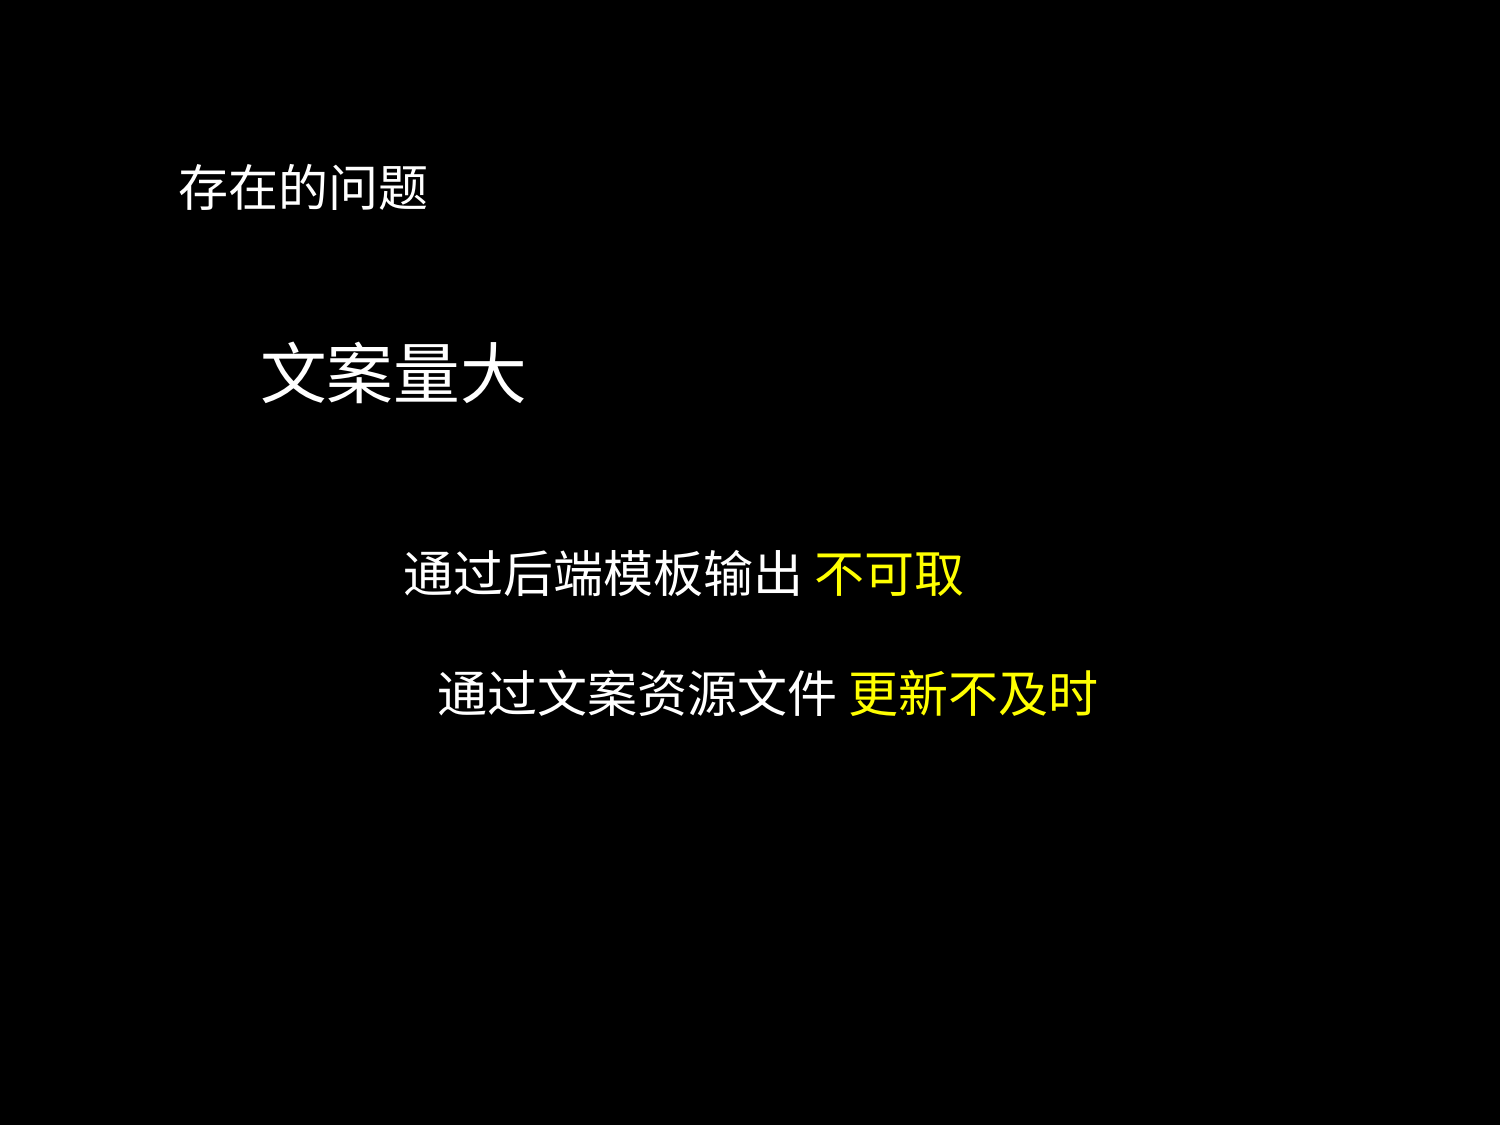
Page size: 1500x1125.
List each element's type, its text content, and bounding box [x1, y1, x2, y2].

text_box 文案量大 [245, 324, 554, 419]
text_box 存在的问题 [163, 149, 444, 224]
text_box 通过后端模板输出 不可取 通过文案资源文件 更新不及时 [388, 534, 1114, 730]
